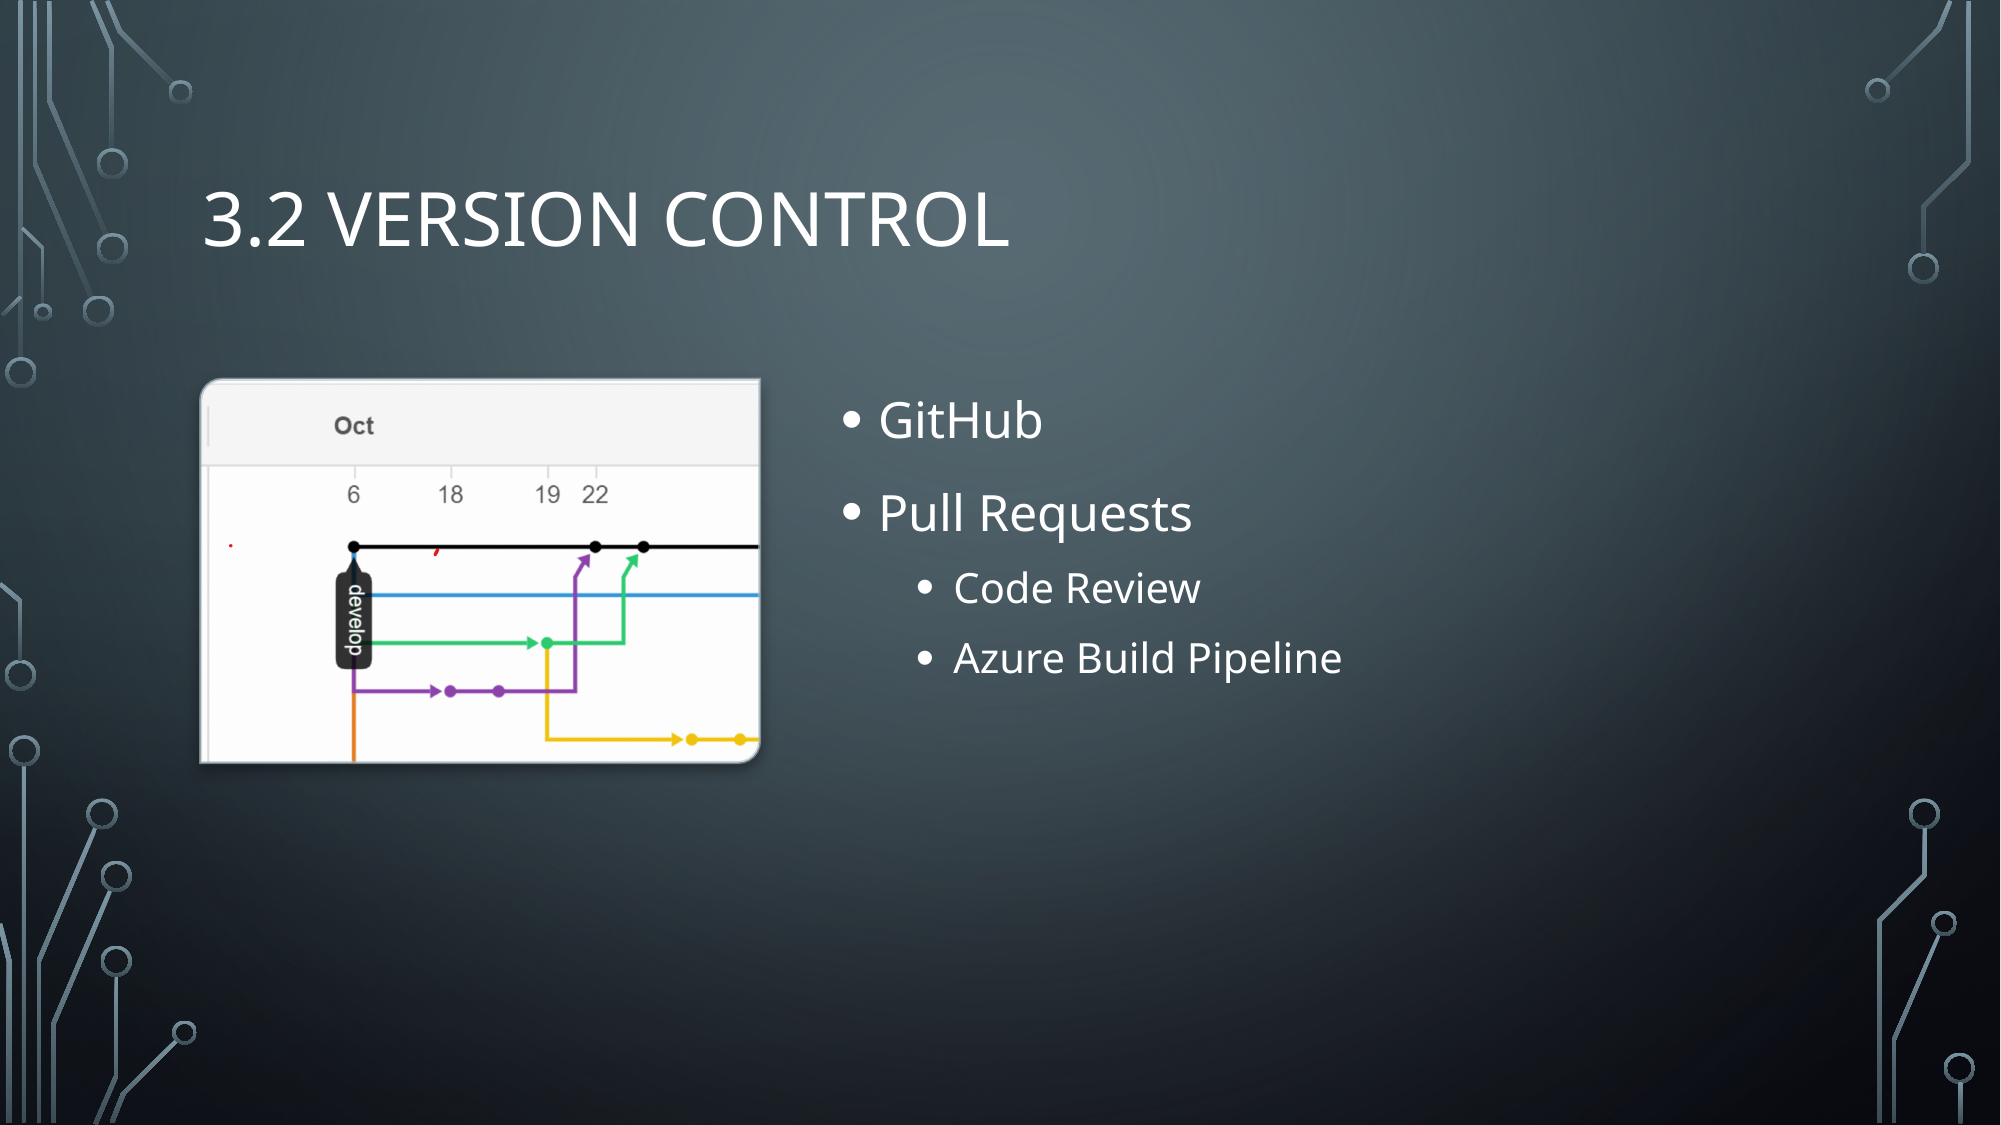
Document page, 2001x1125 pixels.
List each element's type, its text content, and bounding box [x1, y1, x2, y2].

title 3.2 Version Control [187, 101, 1813, 344]
list GitHub Pull Requests Code Review Azure Build Pipeline [825, 369, 1813, 950]
picture [200, 378, 760, 763]
